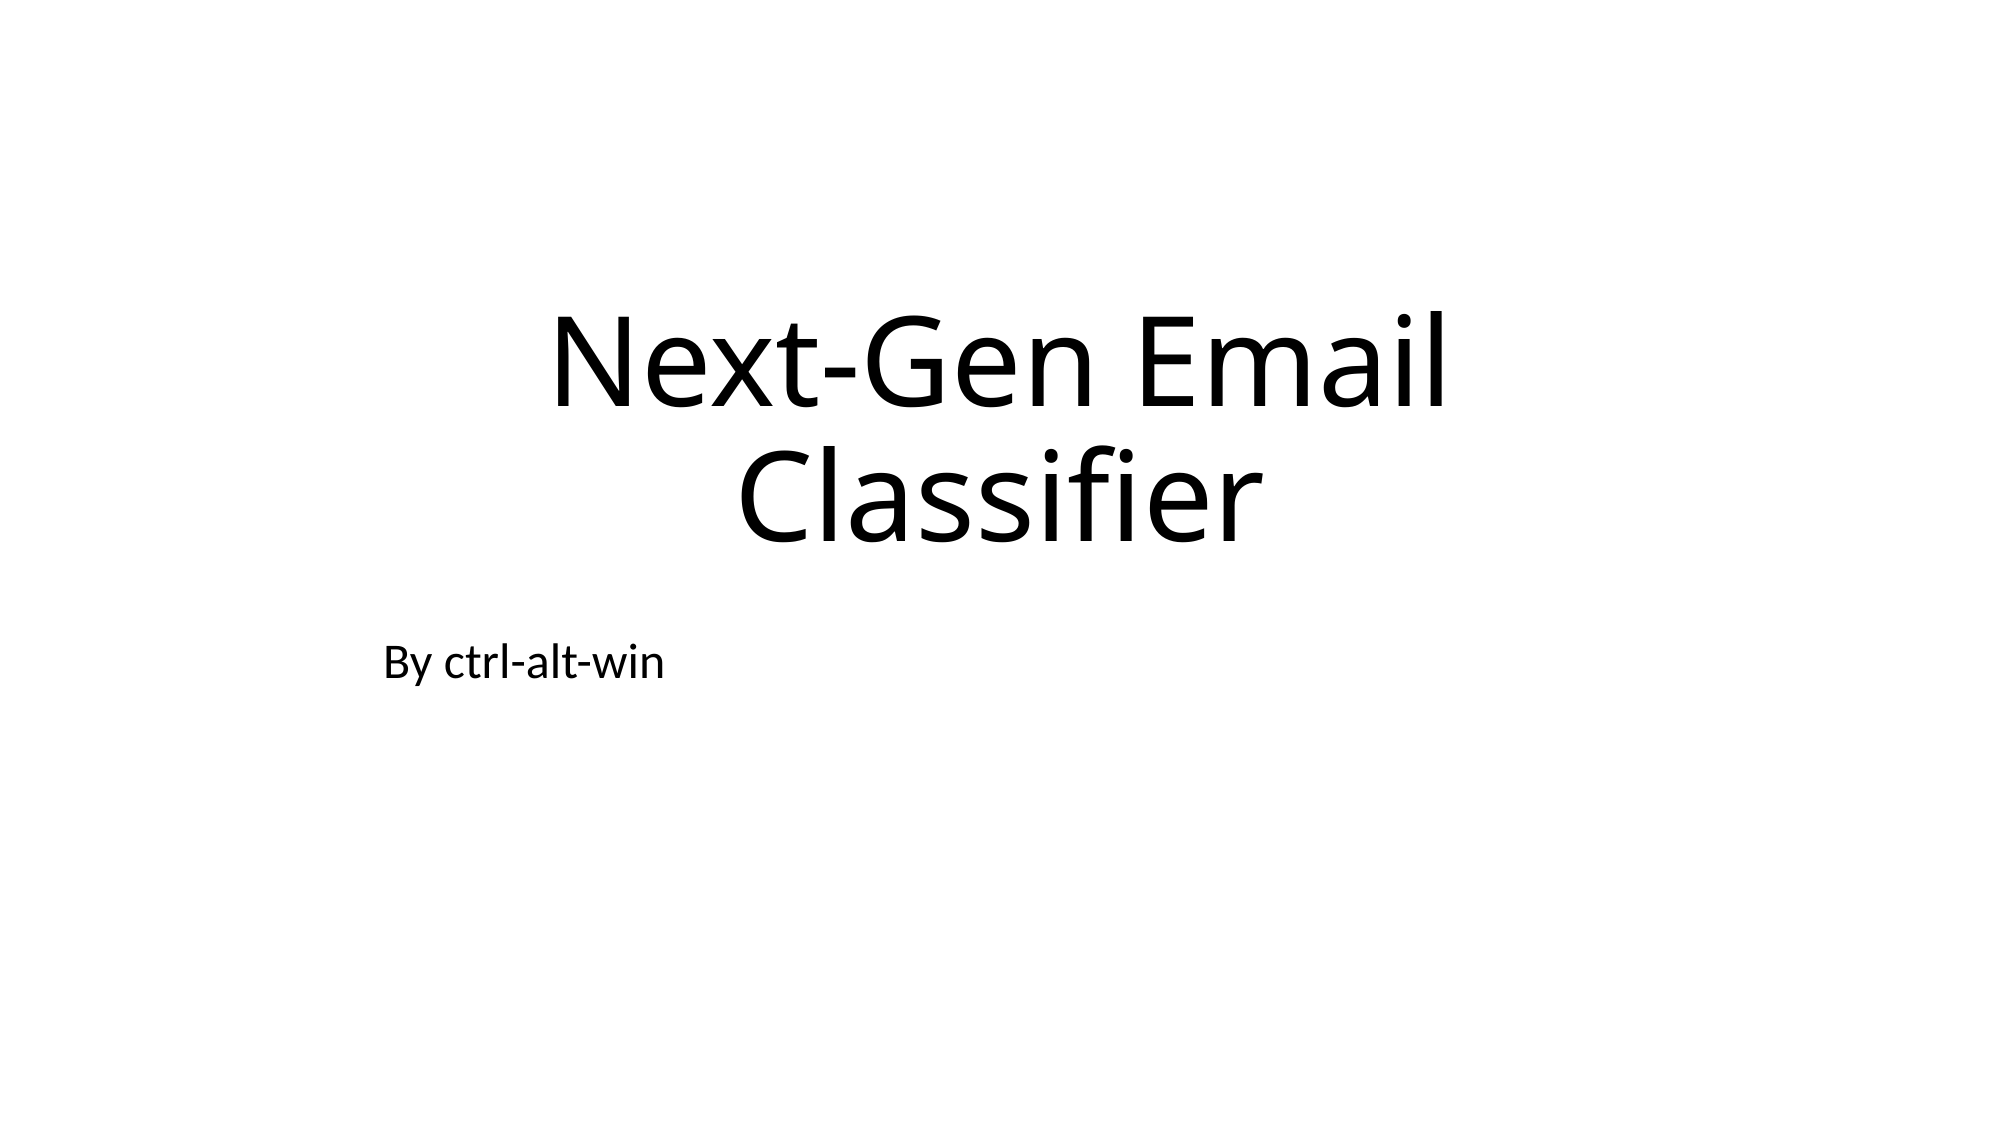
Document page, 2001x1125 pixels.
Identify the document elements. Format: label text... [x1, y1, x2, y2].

subtitle By ctrl-alt-win [0, 627, 1275, 899]
title Next-Gen Email Classifier [249, 184, 1750, 576]
